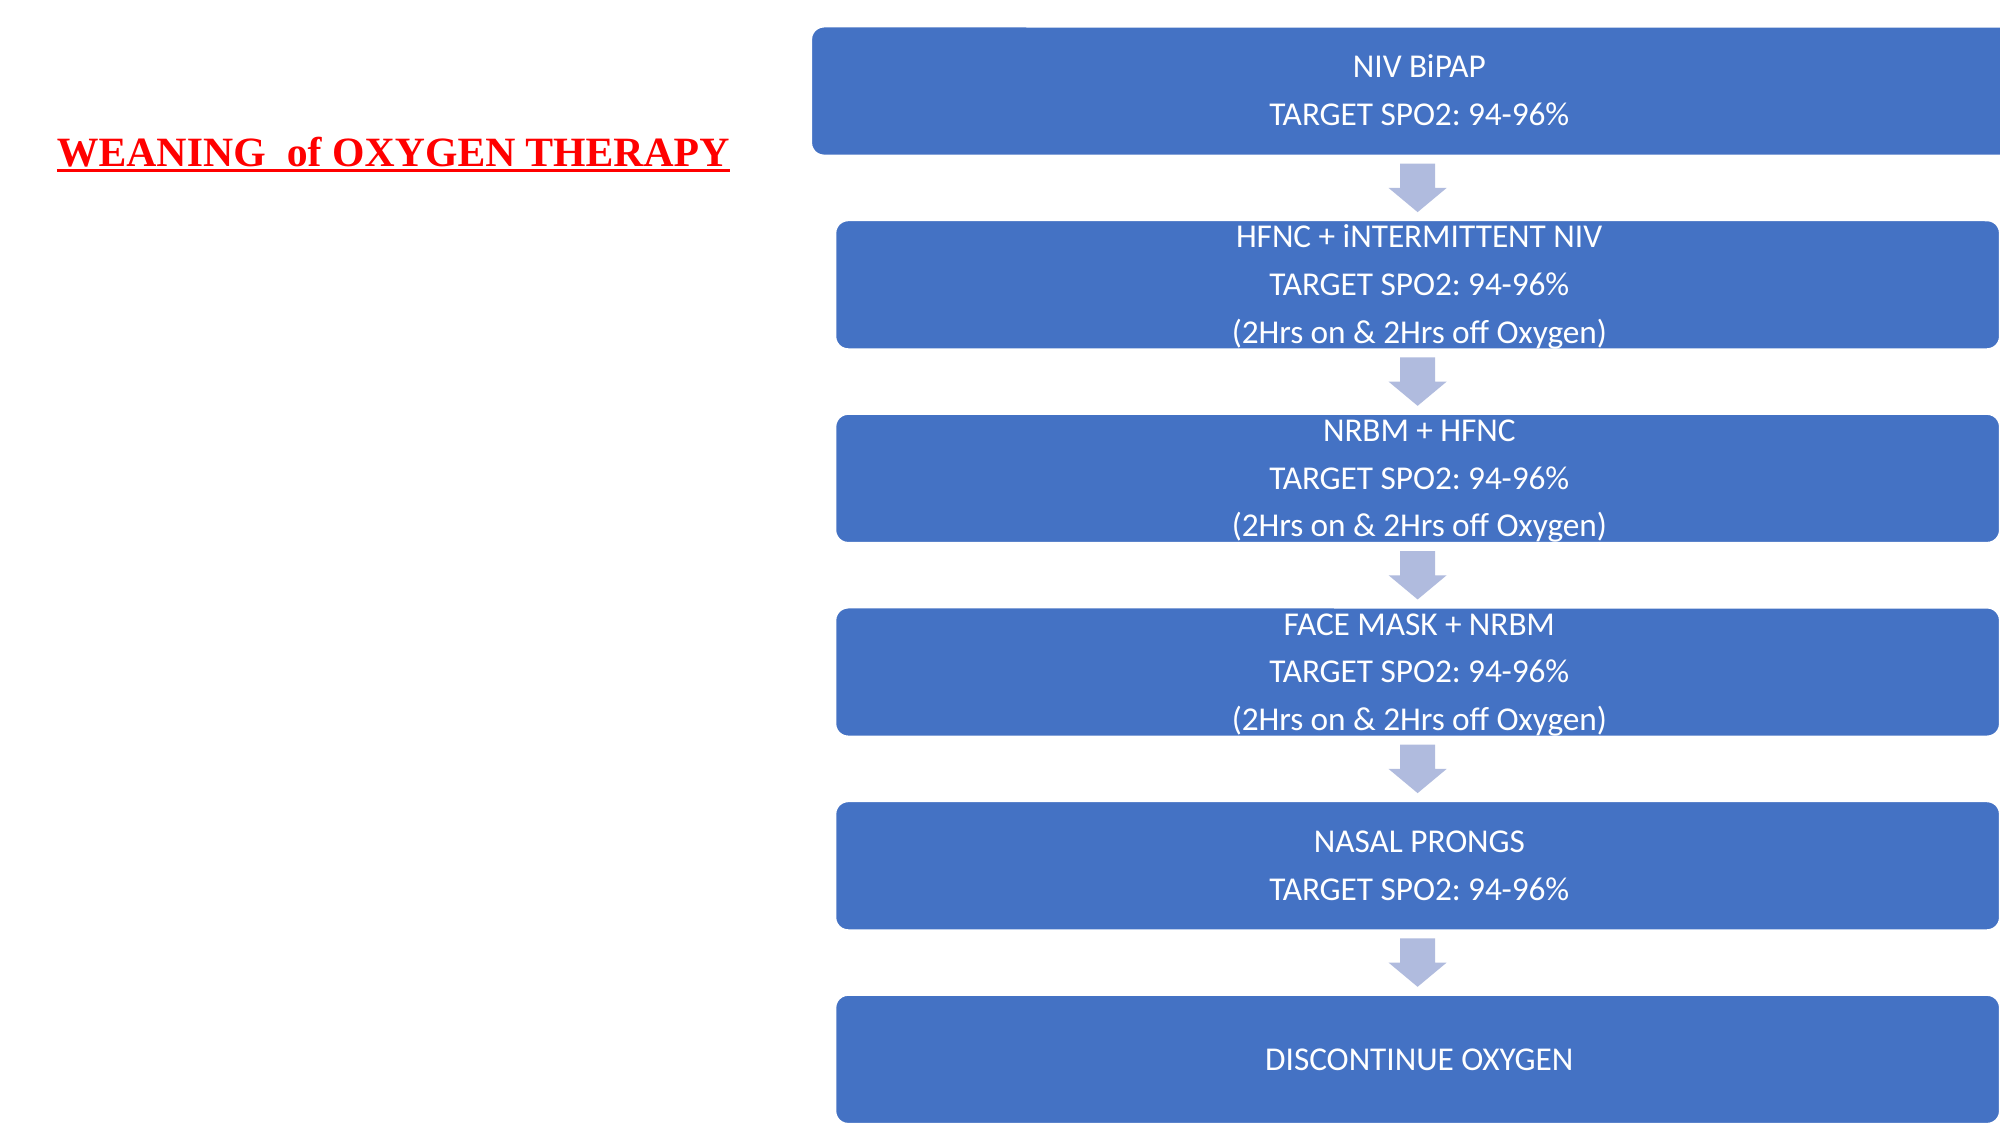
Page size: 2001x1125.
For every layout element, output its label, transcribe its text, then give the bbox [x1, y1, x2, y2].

title WEANING of OXYGEN THERAPY [41, 44, 835, 263]
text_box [835, 25, 2000, 1125]
